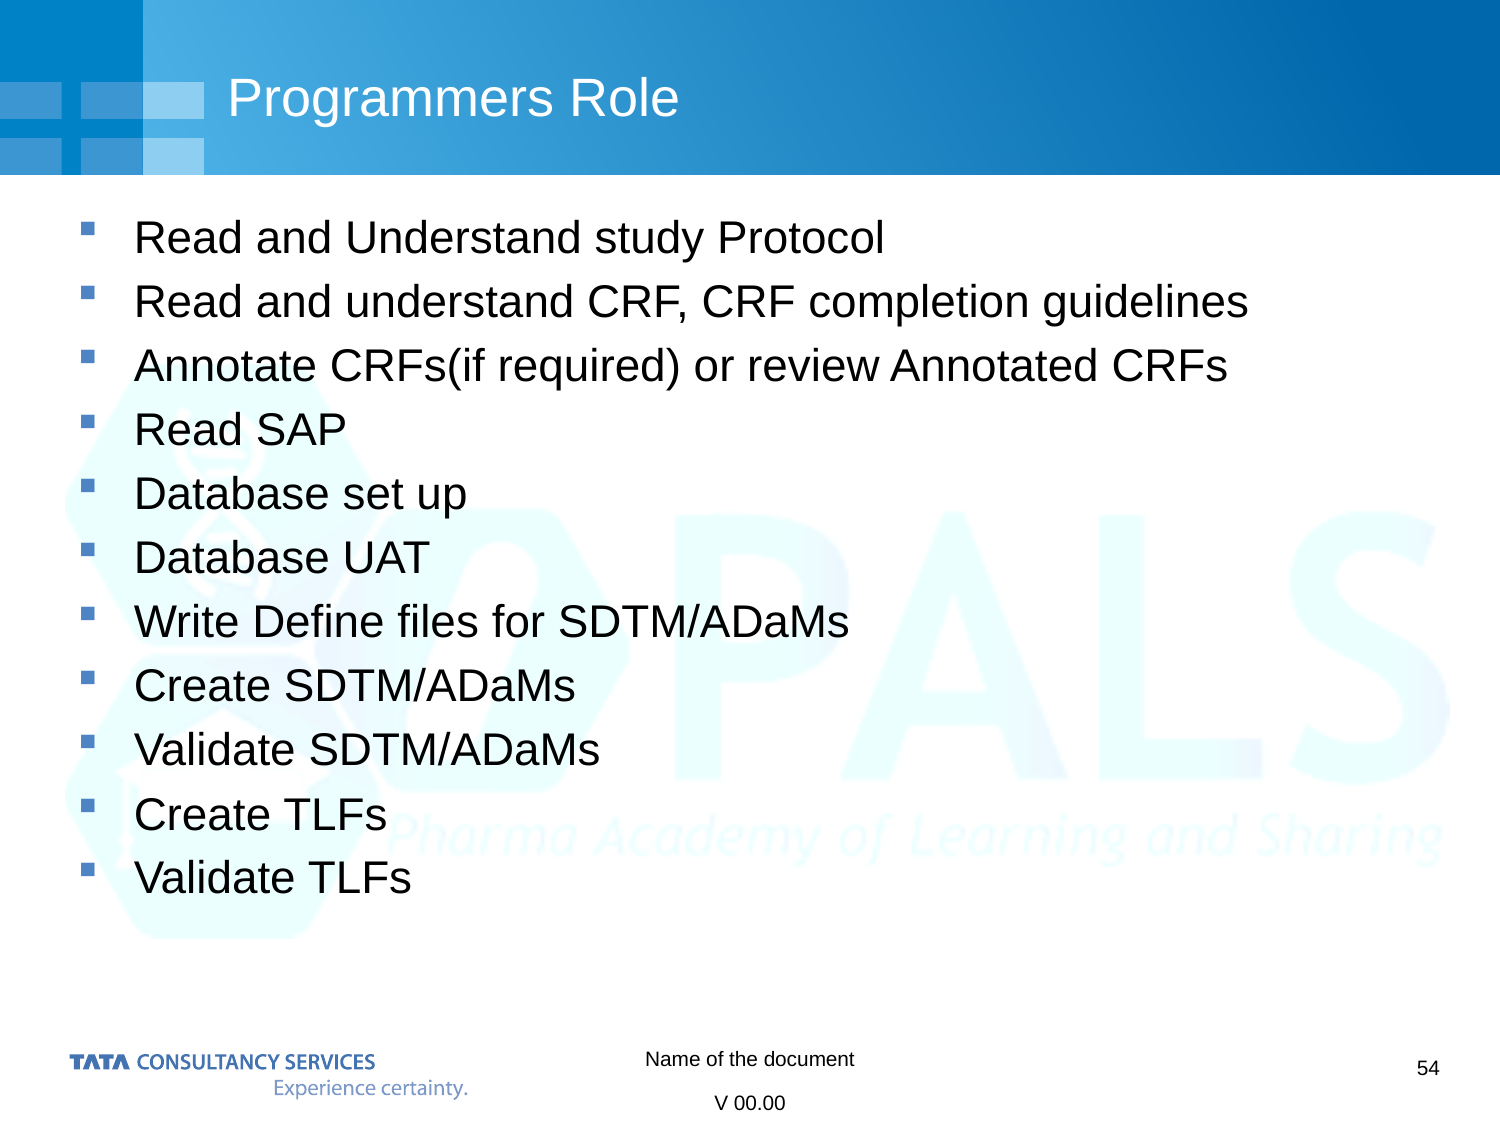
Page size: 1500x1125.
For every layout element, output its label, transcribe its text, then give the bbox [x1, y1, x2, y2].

list Read and Understand study Protocol Read and understand CRF, CRF completion guidelines Annotate CRFs(if required) or review Annotated CRFs Read SAP Database set up Database UAT Write Define files for SDTM/ADaMs Create SDTM/ADaMs Validate SDTM/ADaMs Create TLFs Validate TLFs [62, 200, 1445, 943]
title Programmers Role [212, 54, 1450, 135]
